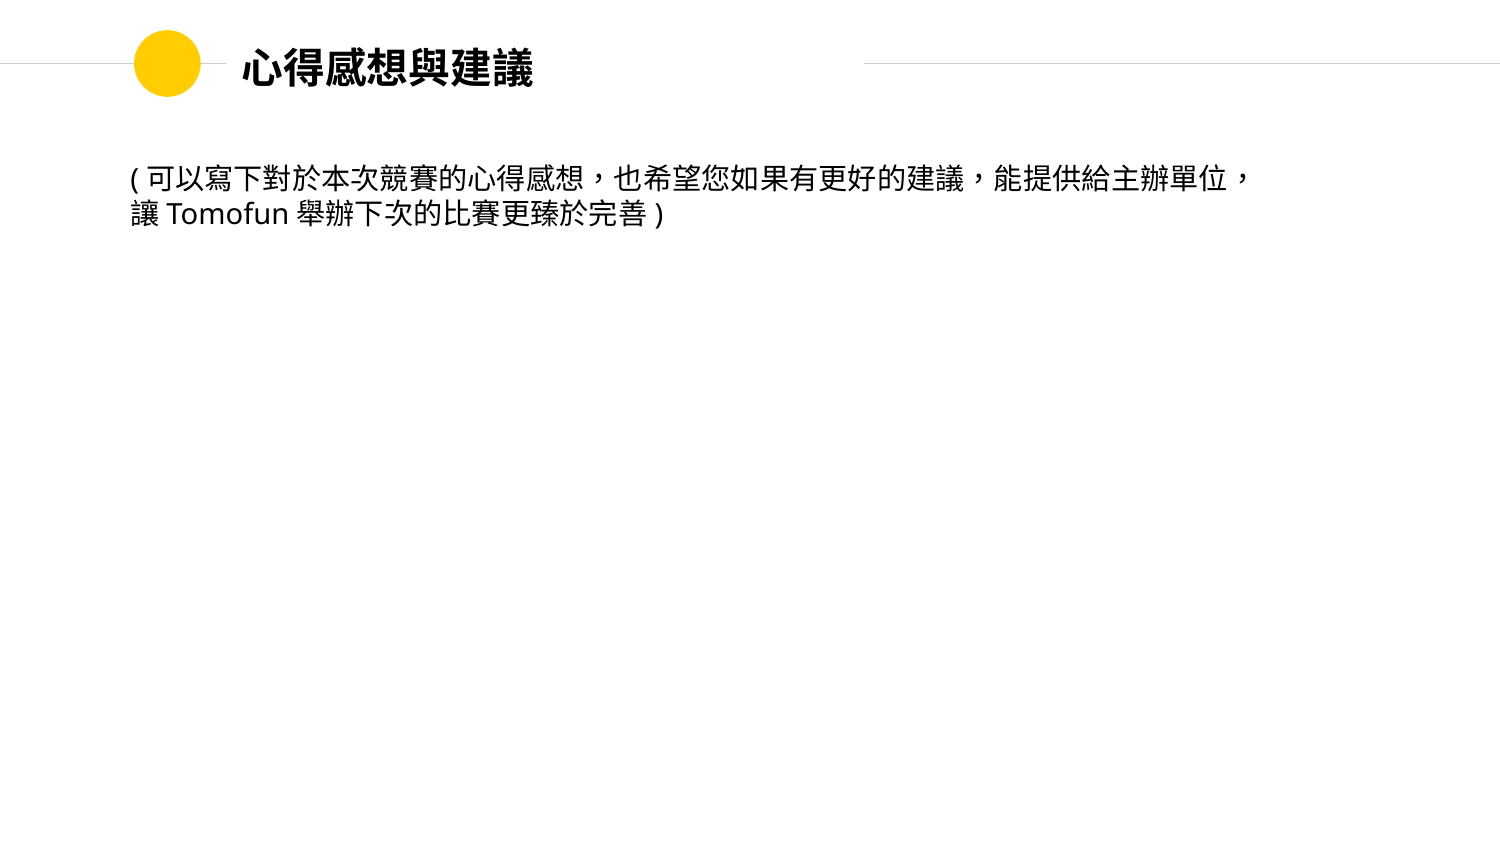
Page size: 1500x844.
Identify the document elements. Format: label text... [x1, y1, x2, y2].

text_box (可以寫下對於本次競賽的心得感想，也希望您如果有更好的建議，能提供給主辦單位，讓Tomofun舉辦下次的比賽更臻於完善) [115, 145, 1293, 246]
title 心得感想與建議 [226, 31, 863, 103]
